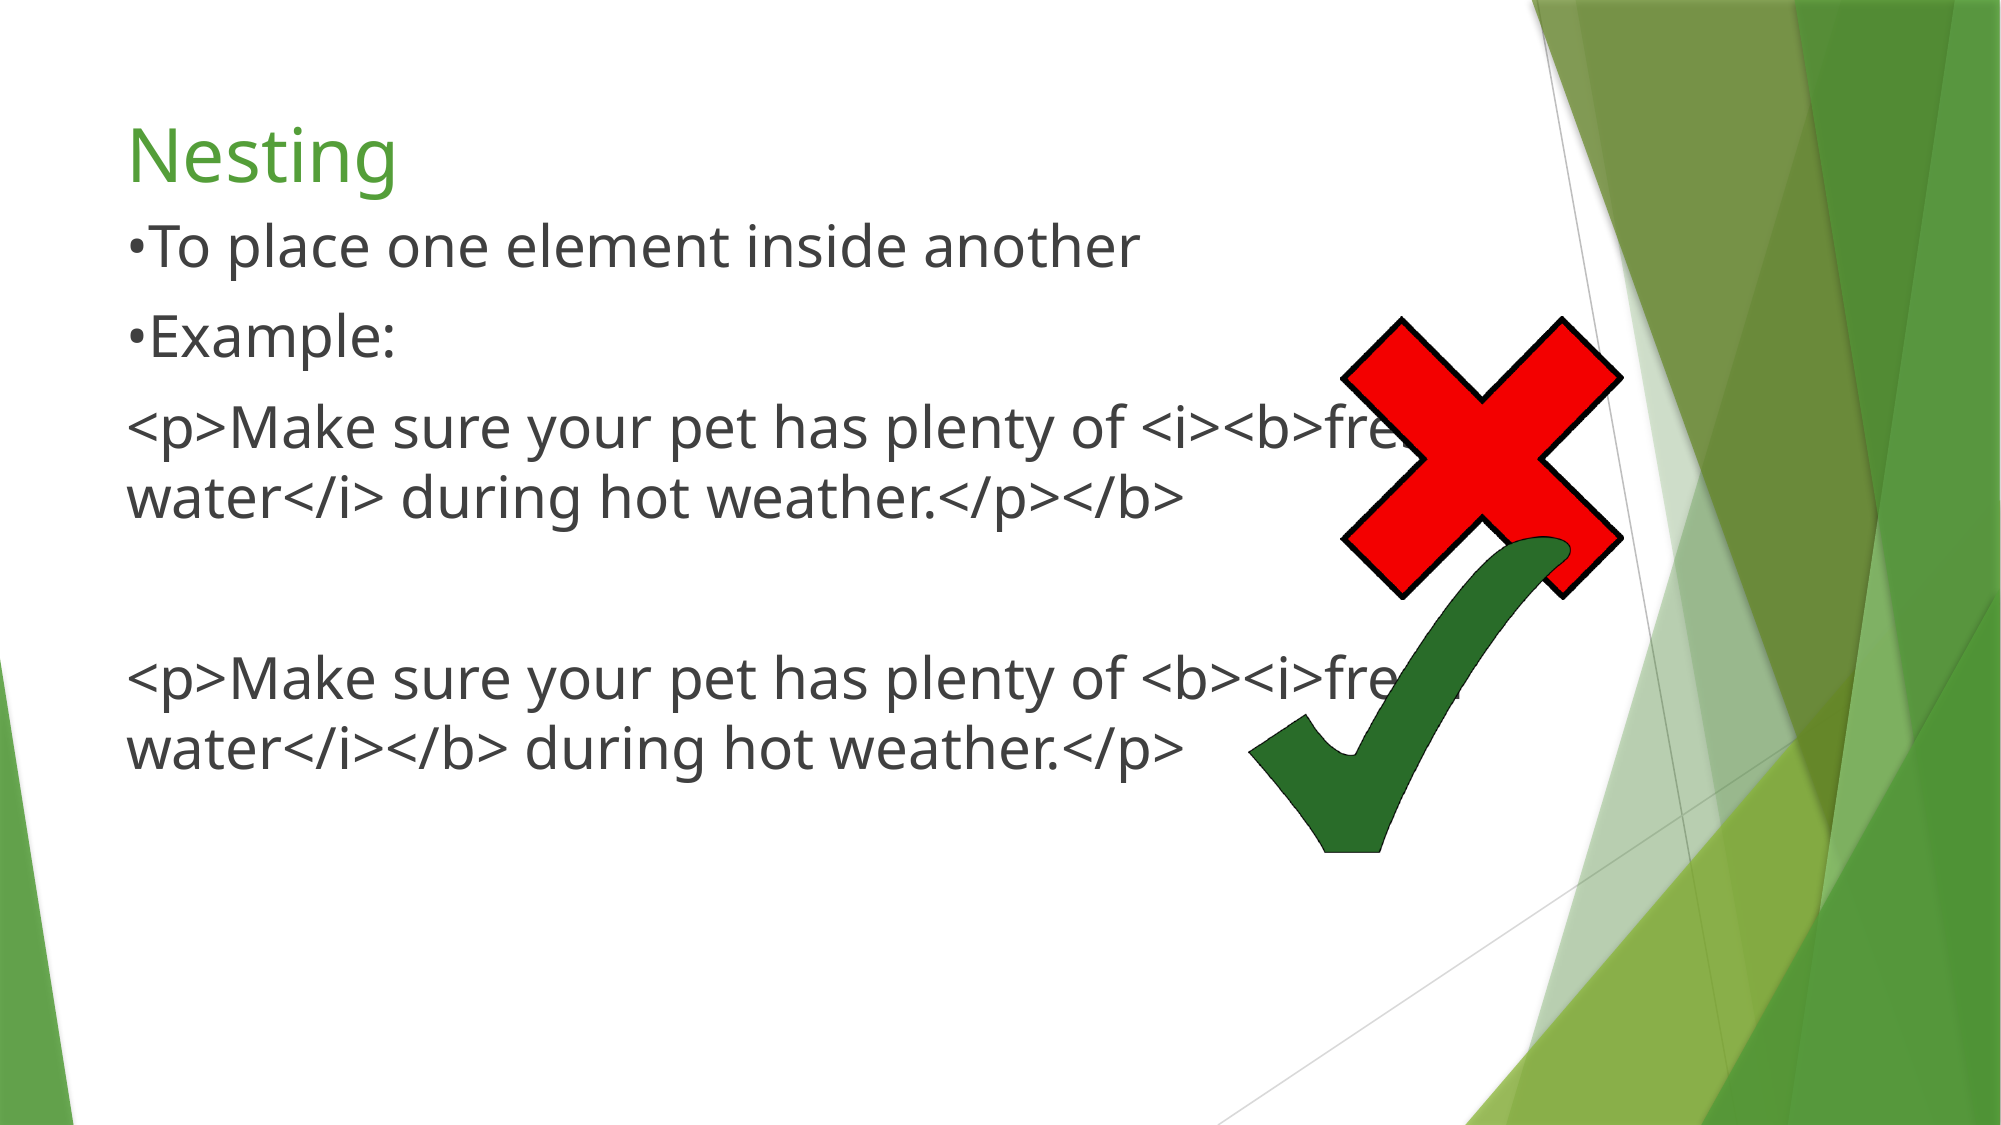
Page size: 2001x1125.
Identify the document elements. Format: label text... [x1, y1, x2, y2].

list •To place one element inside another •Example: <p>Make sure your pet has plenty of <i><b>fresh water</i> during hot weather.</p></b> <p>Make sure your pet has plenty of <b><i>fresh water</i></b> during hot weather.</p> [111, 201, 1503, 1073]
title Nesting [111, 99, 1522, 315]
picture [1248, 316, 1625, 854]
